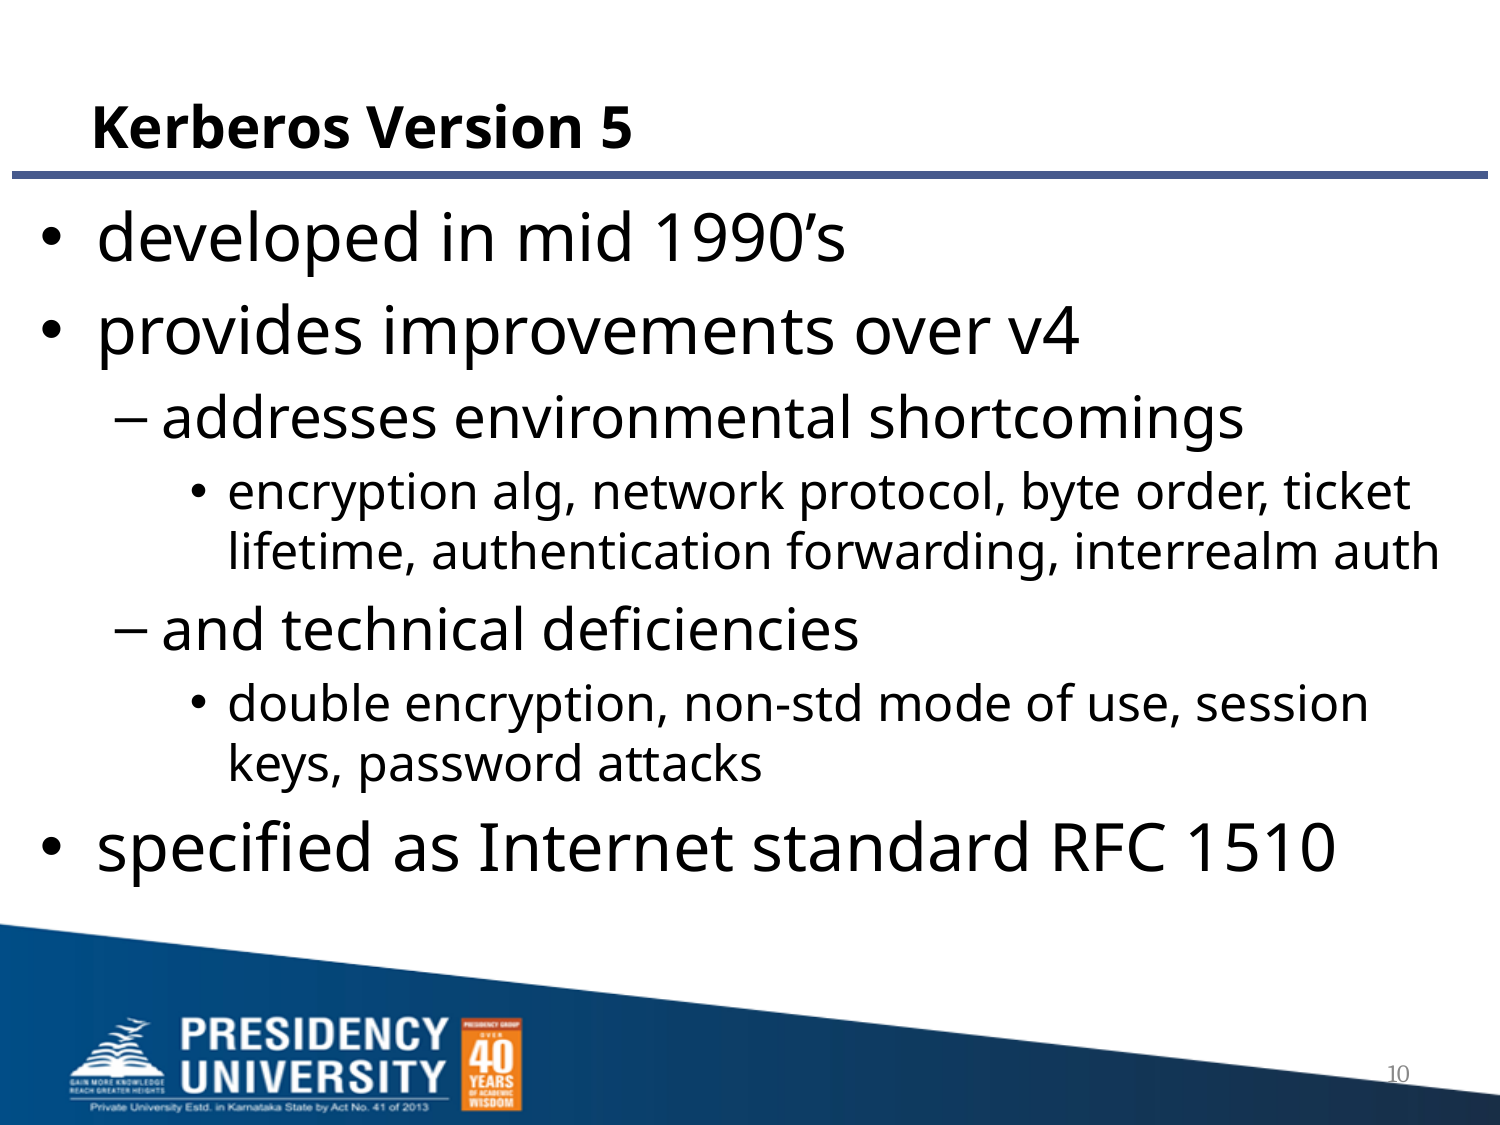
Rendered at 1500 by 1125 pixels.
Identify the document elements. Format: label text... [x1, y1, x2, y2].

title Kerberos Version 5 [75, 50, 1425, 168]
picture [0, 921, 1500, 1125]
text_box developed in mid 1990’s provides improvements over v4 addresses environmental shortcomings encryption alg, network protocol, byte order, ticket lifetime, authentication forwarding, interrealm auth and technical deficiencies double encryption, non-std mode of use, session keys, password attacks specified as Internet standard RFC 1510 [24, 187, 1463, 930]
slide_number 10 [1074, 1042, 1425, 1103]
